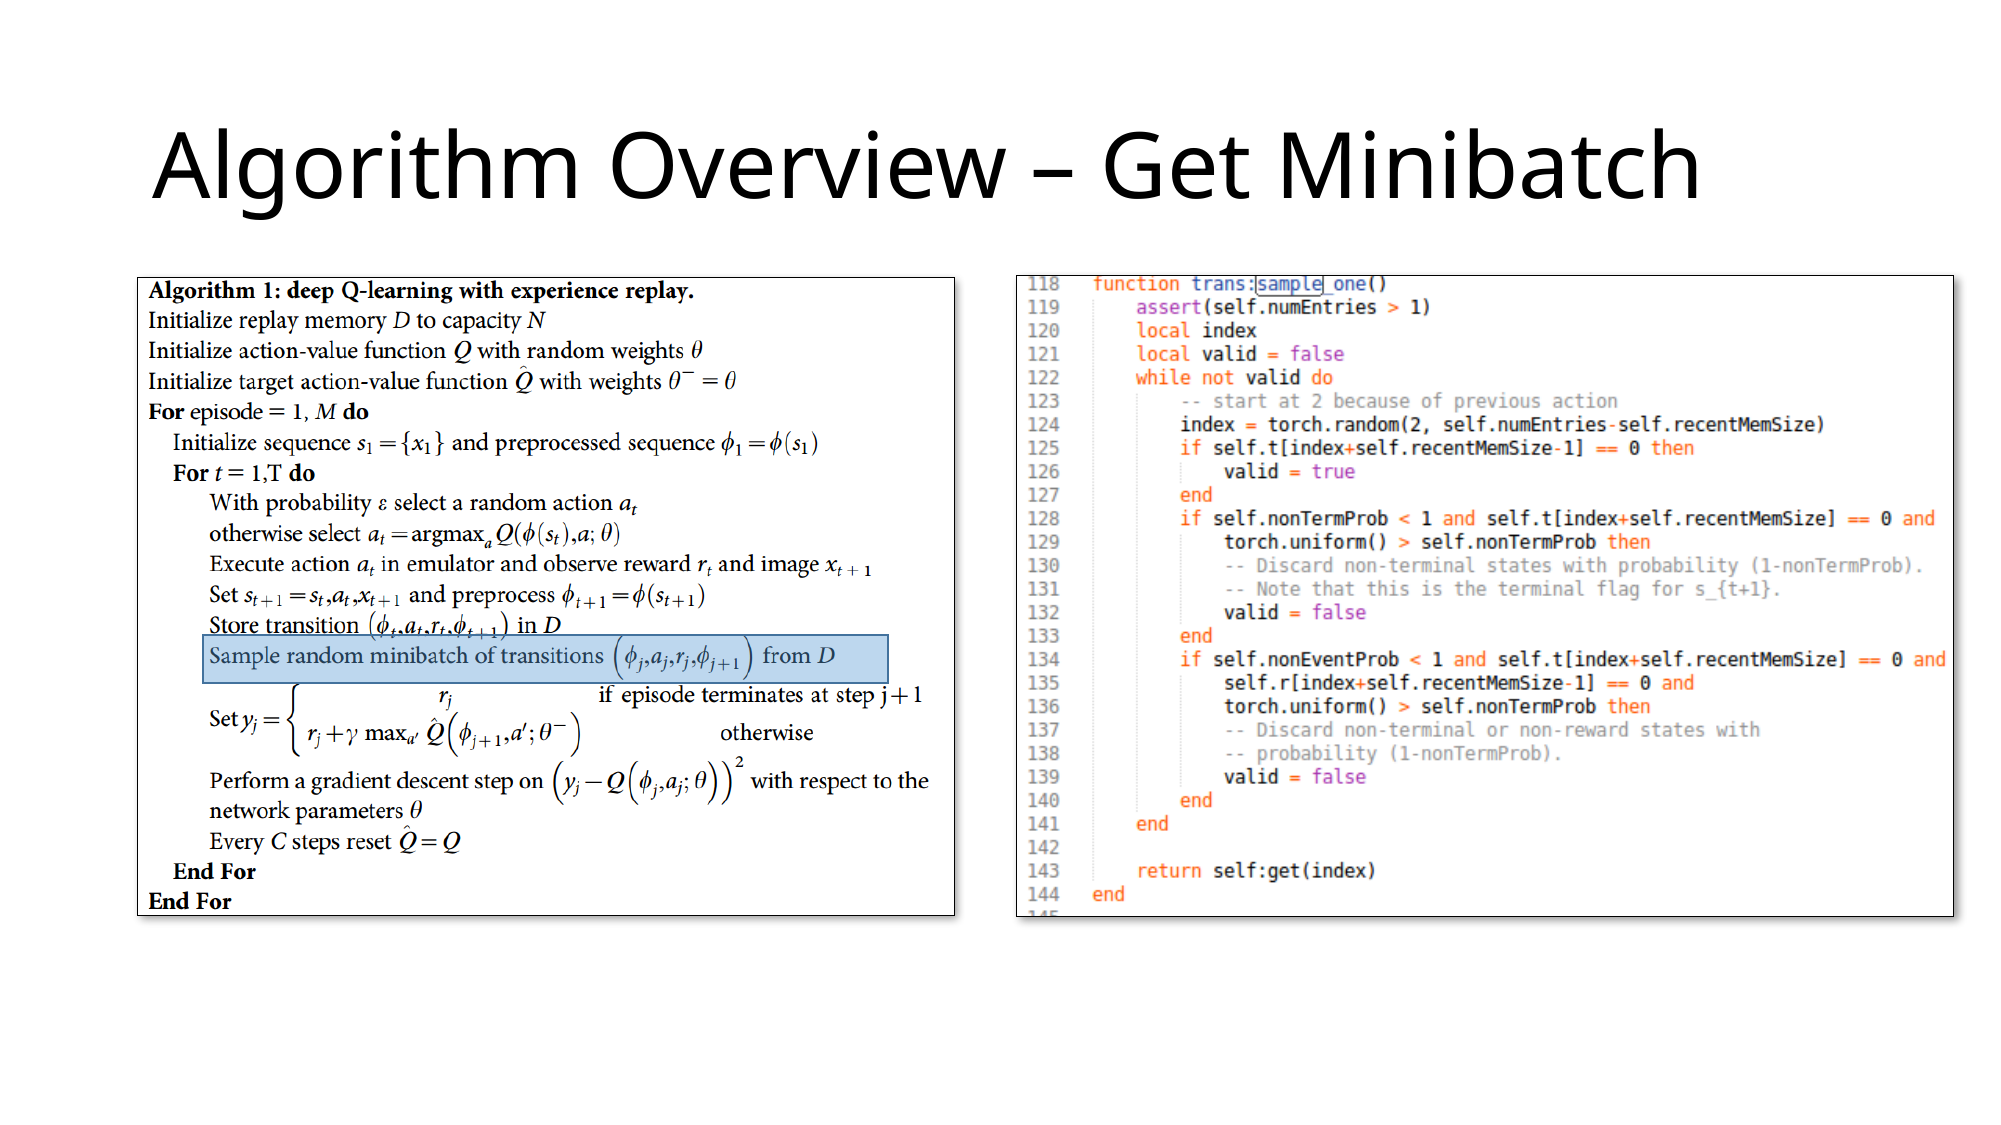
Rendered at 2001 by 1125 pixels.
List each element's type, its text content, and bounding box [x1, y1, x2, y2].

picture [1016, 275, 1954, 917]
title Algorithm Overview – Get Minibatch [137, 59, 1863, 278]
picture [137, 277, 955, 916]
